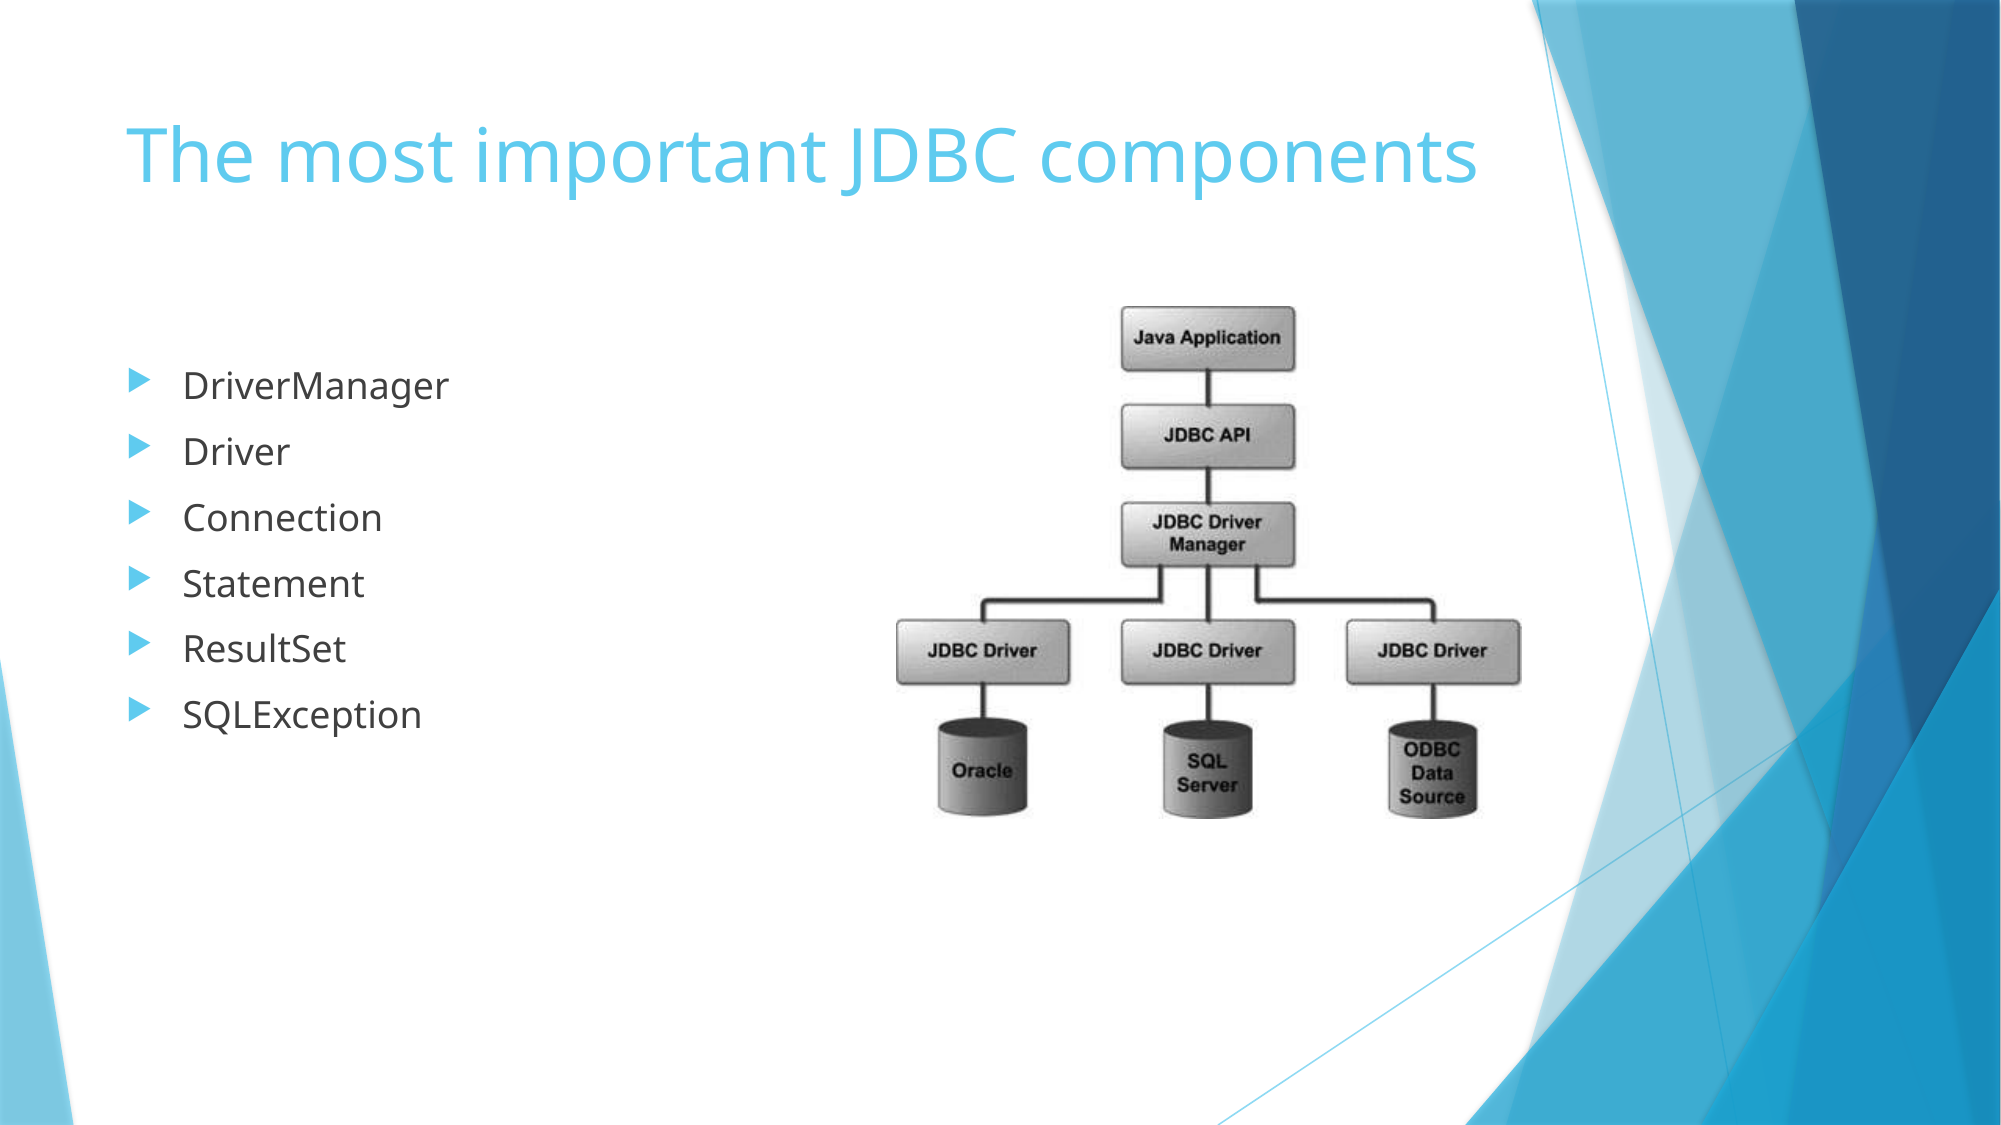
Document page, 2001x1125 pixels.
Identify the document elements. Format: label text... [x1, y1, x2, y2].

list DriverManager Driver Connection Statement ResultSet SQLException [111, 354, 1522, 992]
title The most important JDBC components [111, 99, 1522, 317]
picture [895, 305, 1522, 820]
